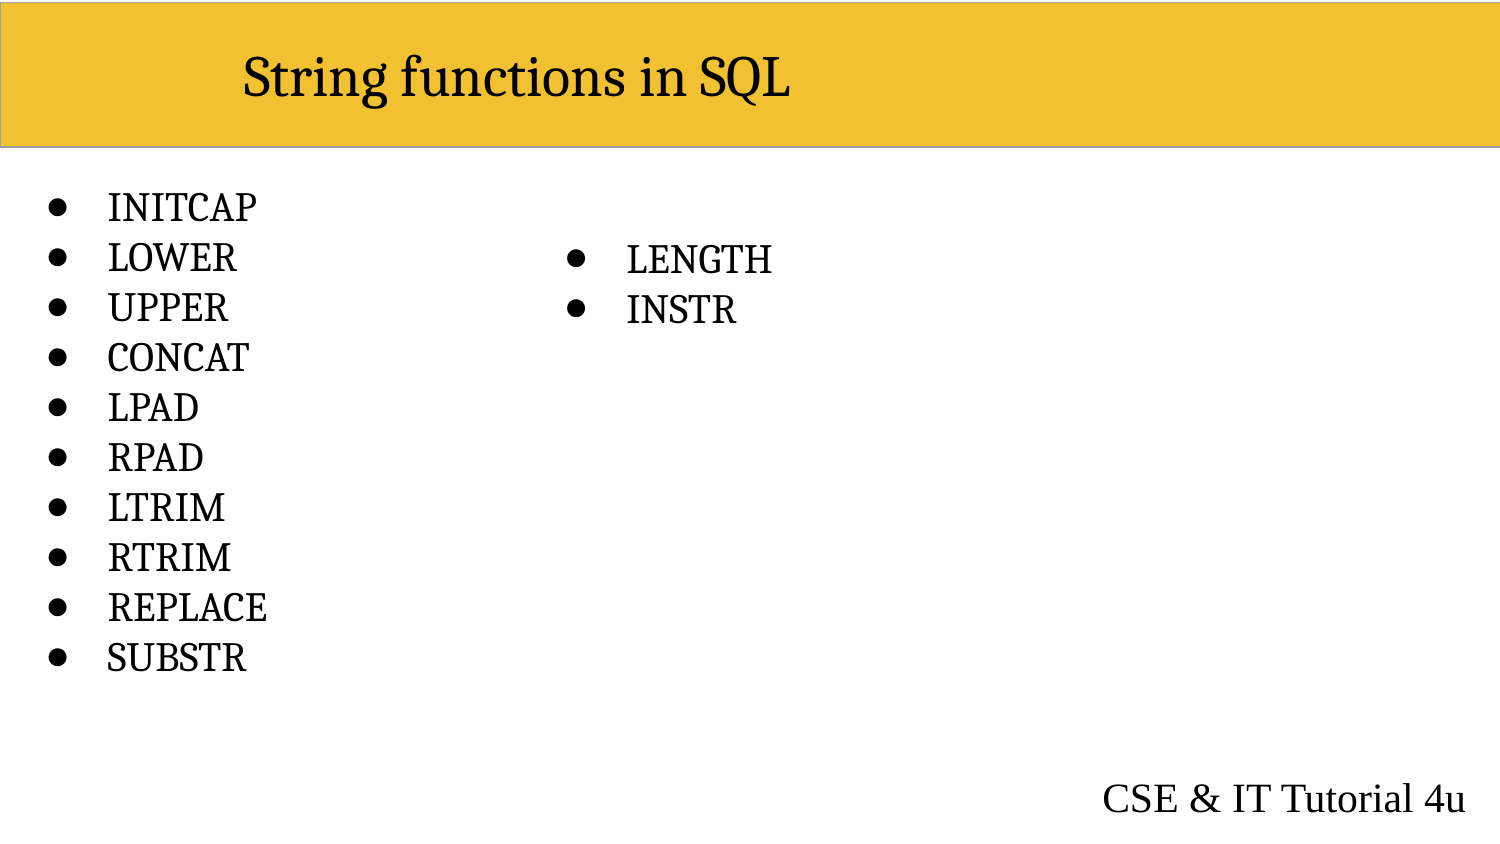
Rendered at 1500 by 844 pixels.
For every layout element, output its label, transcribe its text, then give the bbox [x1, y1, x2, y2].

text_box CSE & IT Tutorial 4u [1100, 768, 1467, 821]
text_box INITCAP LOWER UPPER CONCAT LPAD RPAD LTRIM RTRIM REPLACE SUBSTR [43, 177, 293, 680]
text_box LENGTH INSTR [561, 229, 803, 332]
title String functions in SQL [242, 36, 829, 180]
